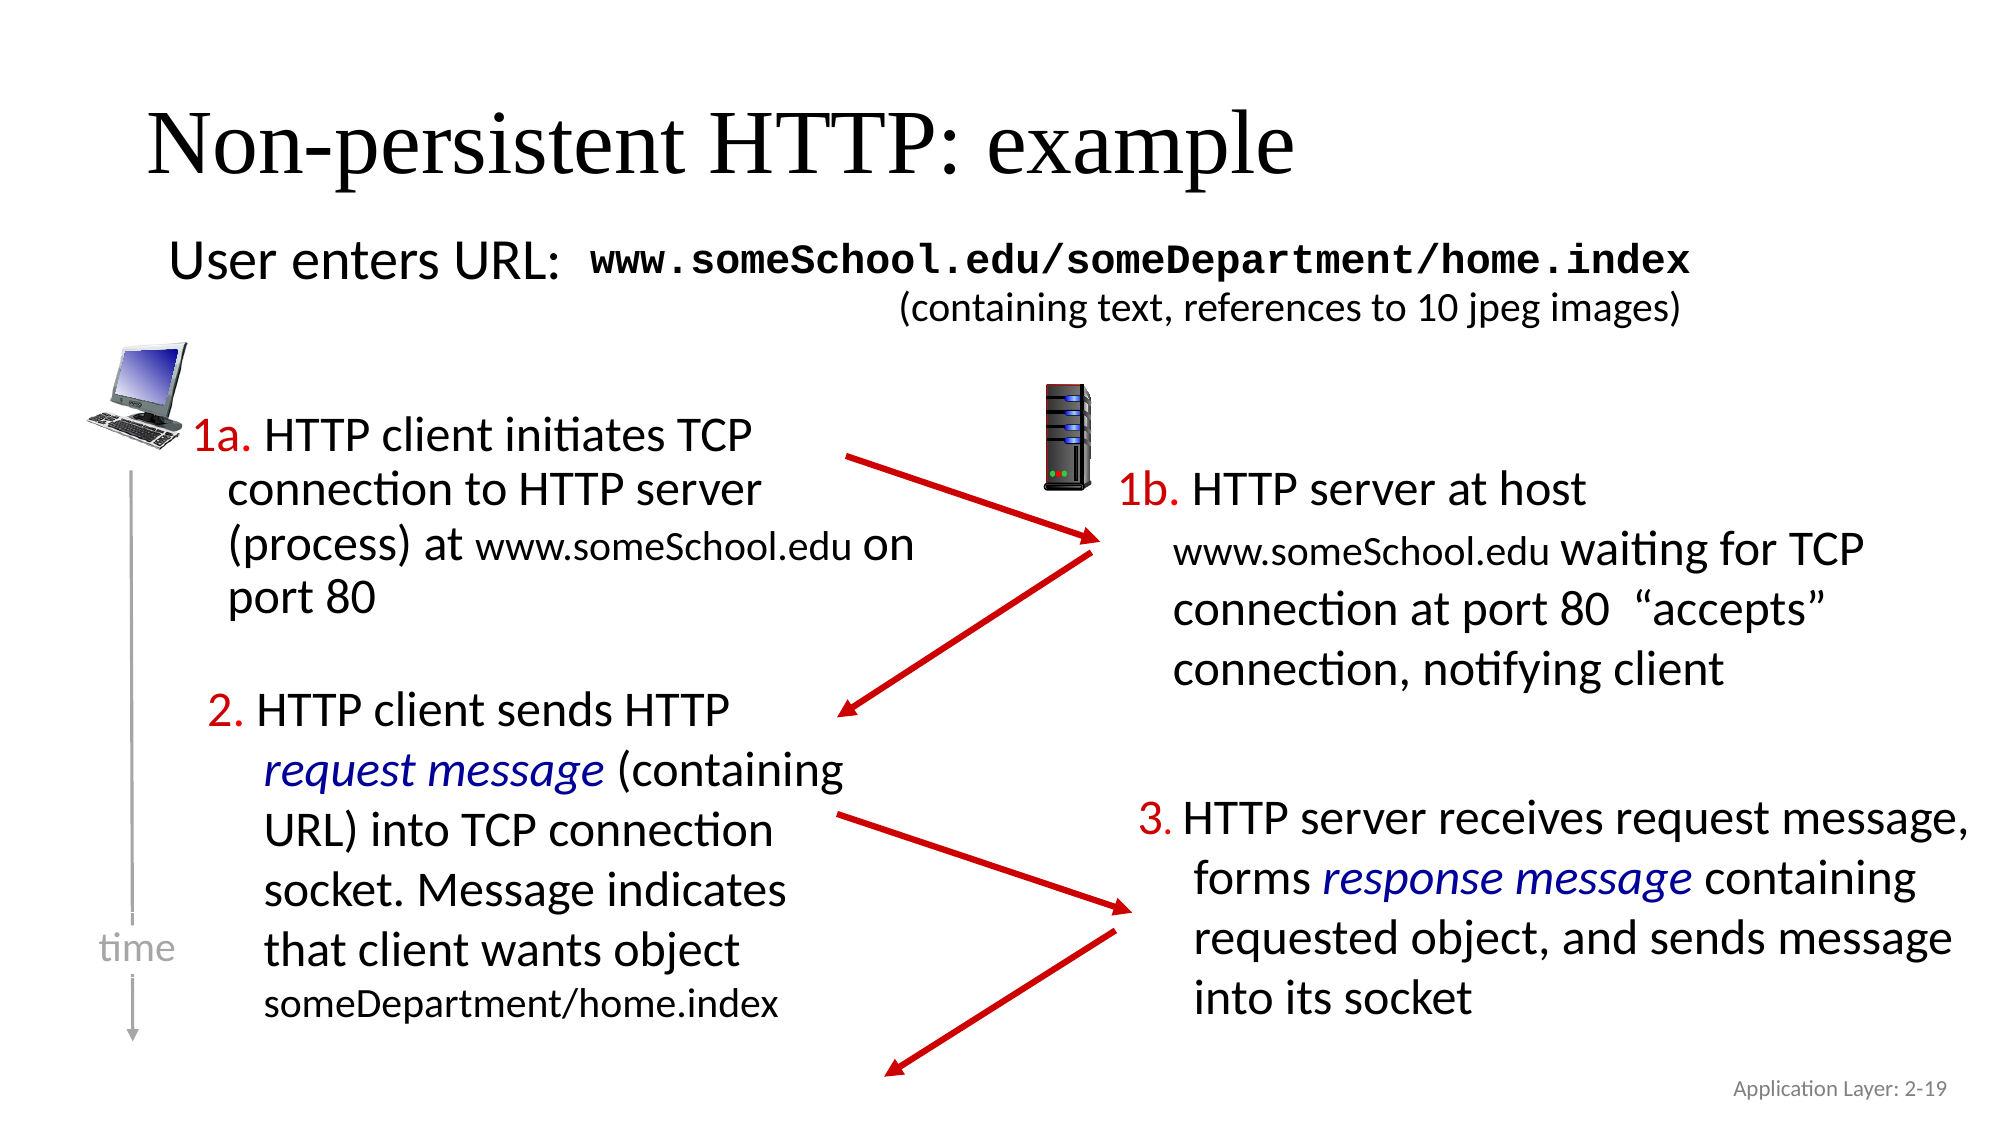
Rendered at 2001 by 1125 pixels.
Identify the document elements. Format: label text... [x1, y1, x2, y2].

text_box [836, 813, 1133, 915]
slide_number Application Layer: 2-19 [1512, 1056, 1963, 1117]
text_box User enters URL: [132, 221, 1436, 299]
text_box [836, 552, 1092, 718]
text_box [1044, 384, 1092, 490]
text_box [126, 978, 139, 1042]
text_box 2. HTTP client sends HTTP request message (containing URL) into TCP connection socket. Message indicates that client wants object someDepartment/home.index [192, 668, 885, 846]
text_box 1b. HTTP server at host www.someSchool.edu waiting for TCP connection at port 80 “accepts” connection, notifying client [1101, 448, 1986, 696]
text_box (containing text, references to 10 jpeg images) [767, 309, 1814, 338]
text_box [845, 455, 1101, 544]
text_box time [83, 912, 191, 978]
text_box www.someSchool.edu/someDepartment/home.index [575, 232, 1879, 309]
text_box 3. HTTP server receives request message, forms response message containing requested object, and sends message into its socket [1122, 777, 2000, 1073]
text_box [884, 930, 1116, 1077]
text_box 1a. HTTP client initiates TCP connection to HTTP server (process) at www.someSchool.edu on port 80 [154, 401, 951, 714]
title Non-persistent HTTP: example [131, 70, 1856, 218]
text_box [60, 337, 190, 458]
